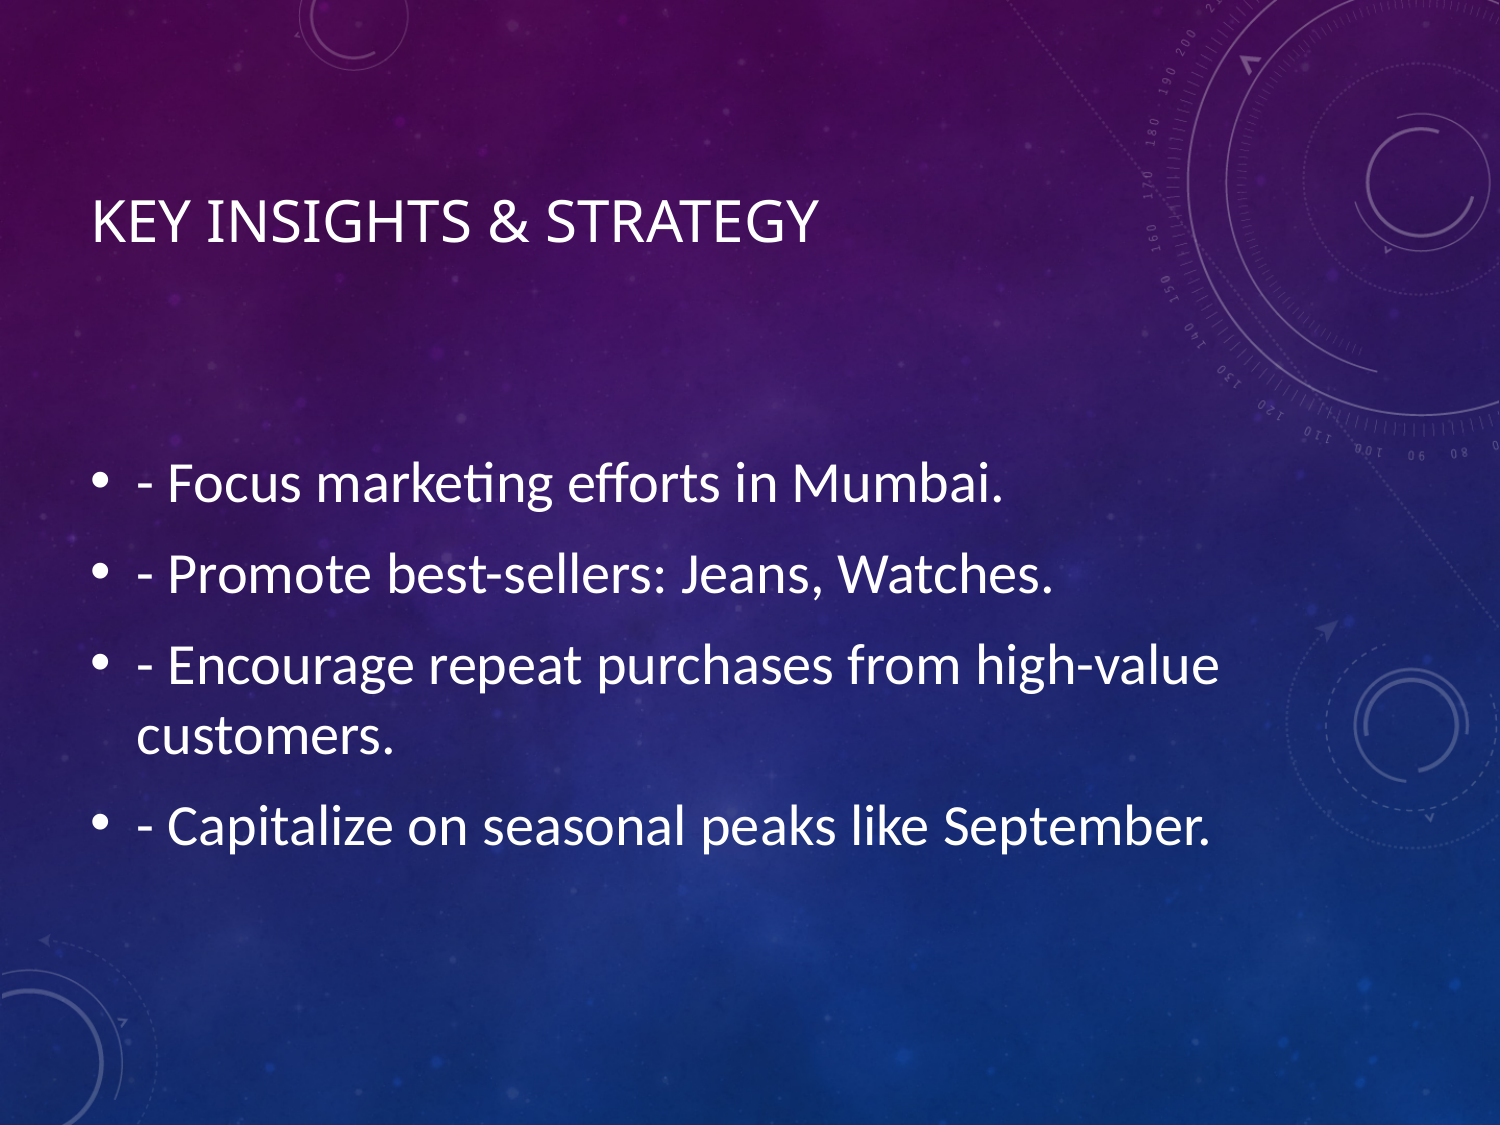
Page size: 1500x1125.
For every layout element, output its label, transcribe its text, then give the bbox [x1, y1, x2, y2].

title Key Insights & Strategy [75, 99, 1350, 339]
picture [0, 0, 1500, 1125]
list - Focus marketing efforts in Mumbai. - Promote best-sellers: Jeans, Watches. - Encourage repeat purchases from high-value customers. - Capitalize on seasonal peaks like September. [75, 351, 1350, 950]
